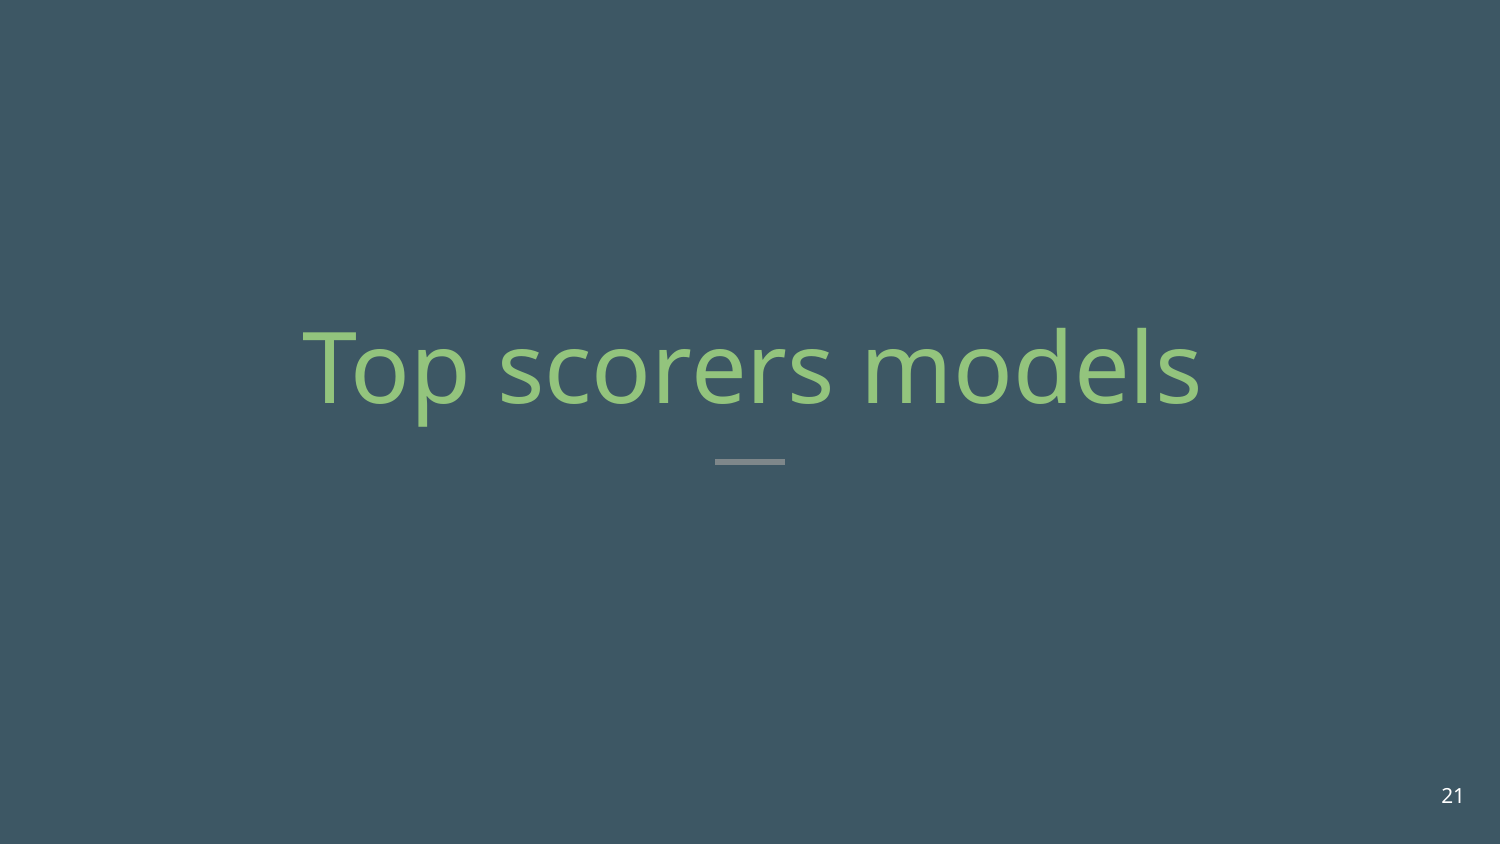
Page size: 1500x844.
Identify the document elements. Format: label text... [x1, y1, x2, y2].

title Top scorers models [78, 289, 1428, 439]
slide_number ‹#› [1389, 764, 1480, 830]
